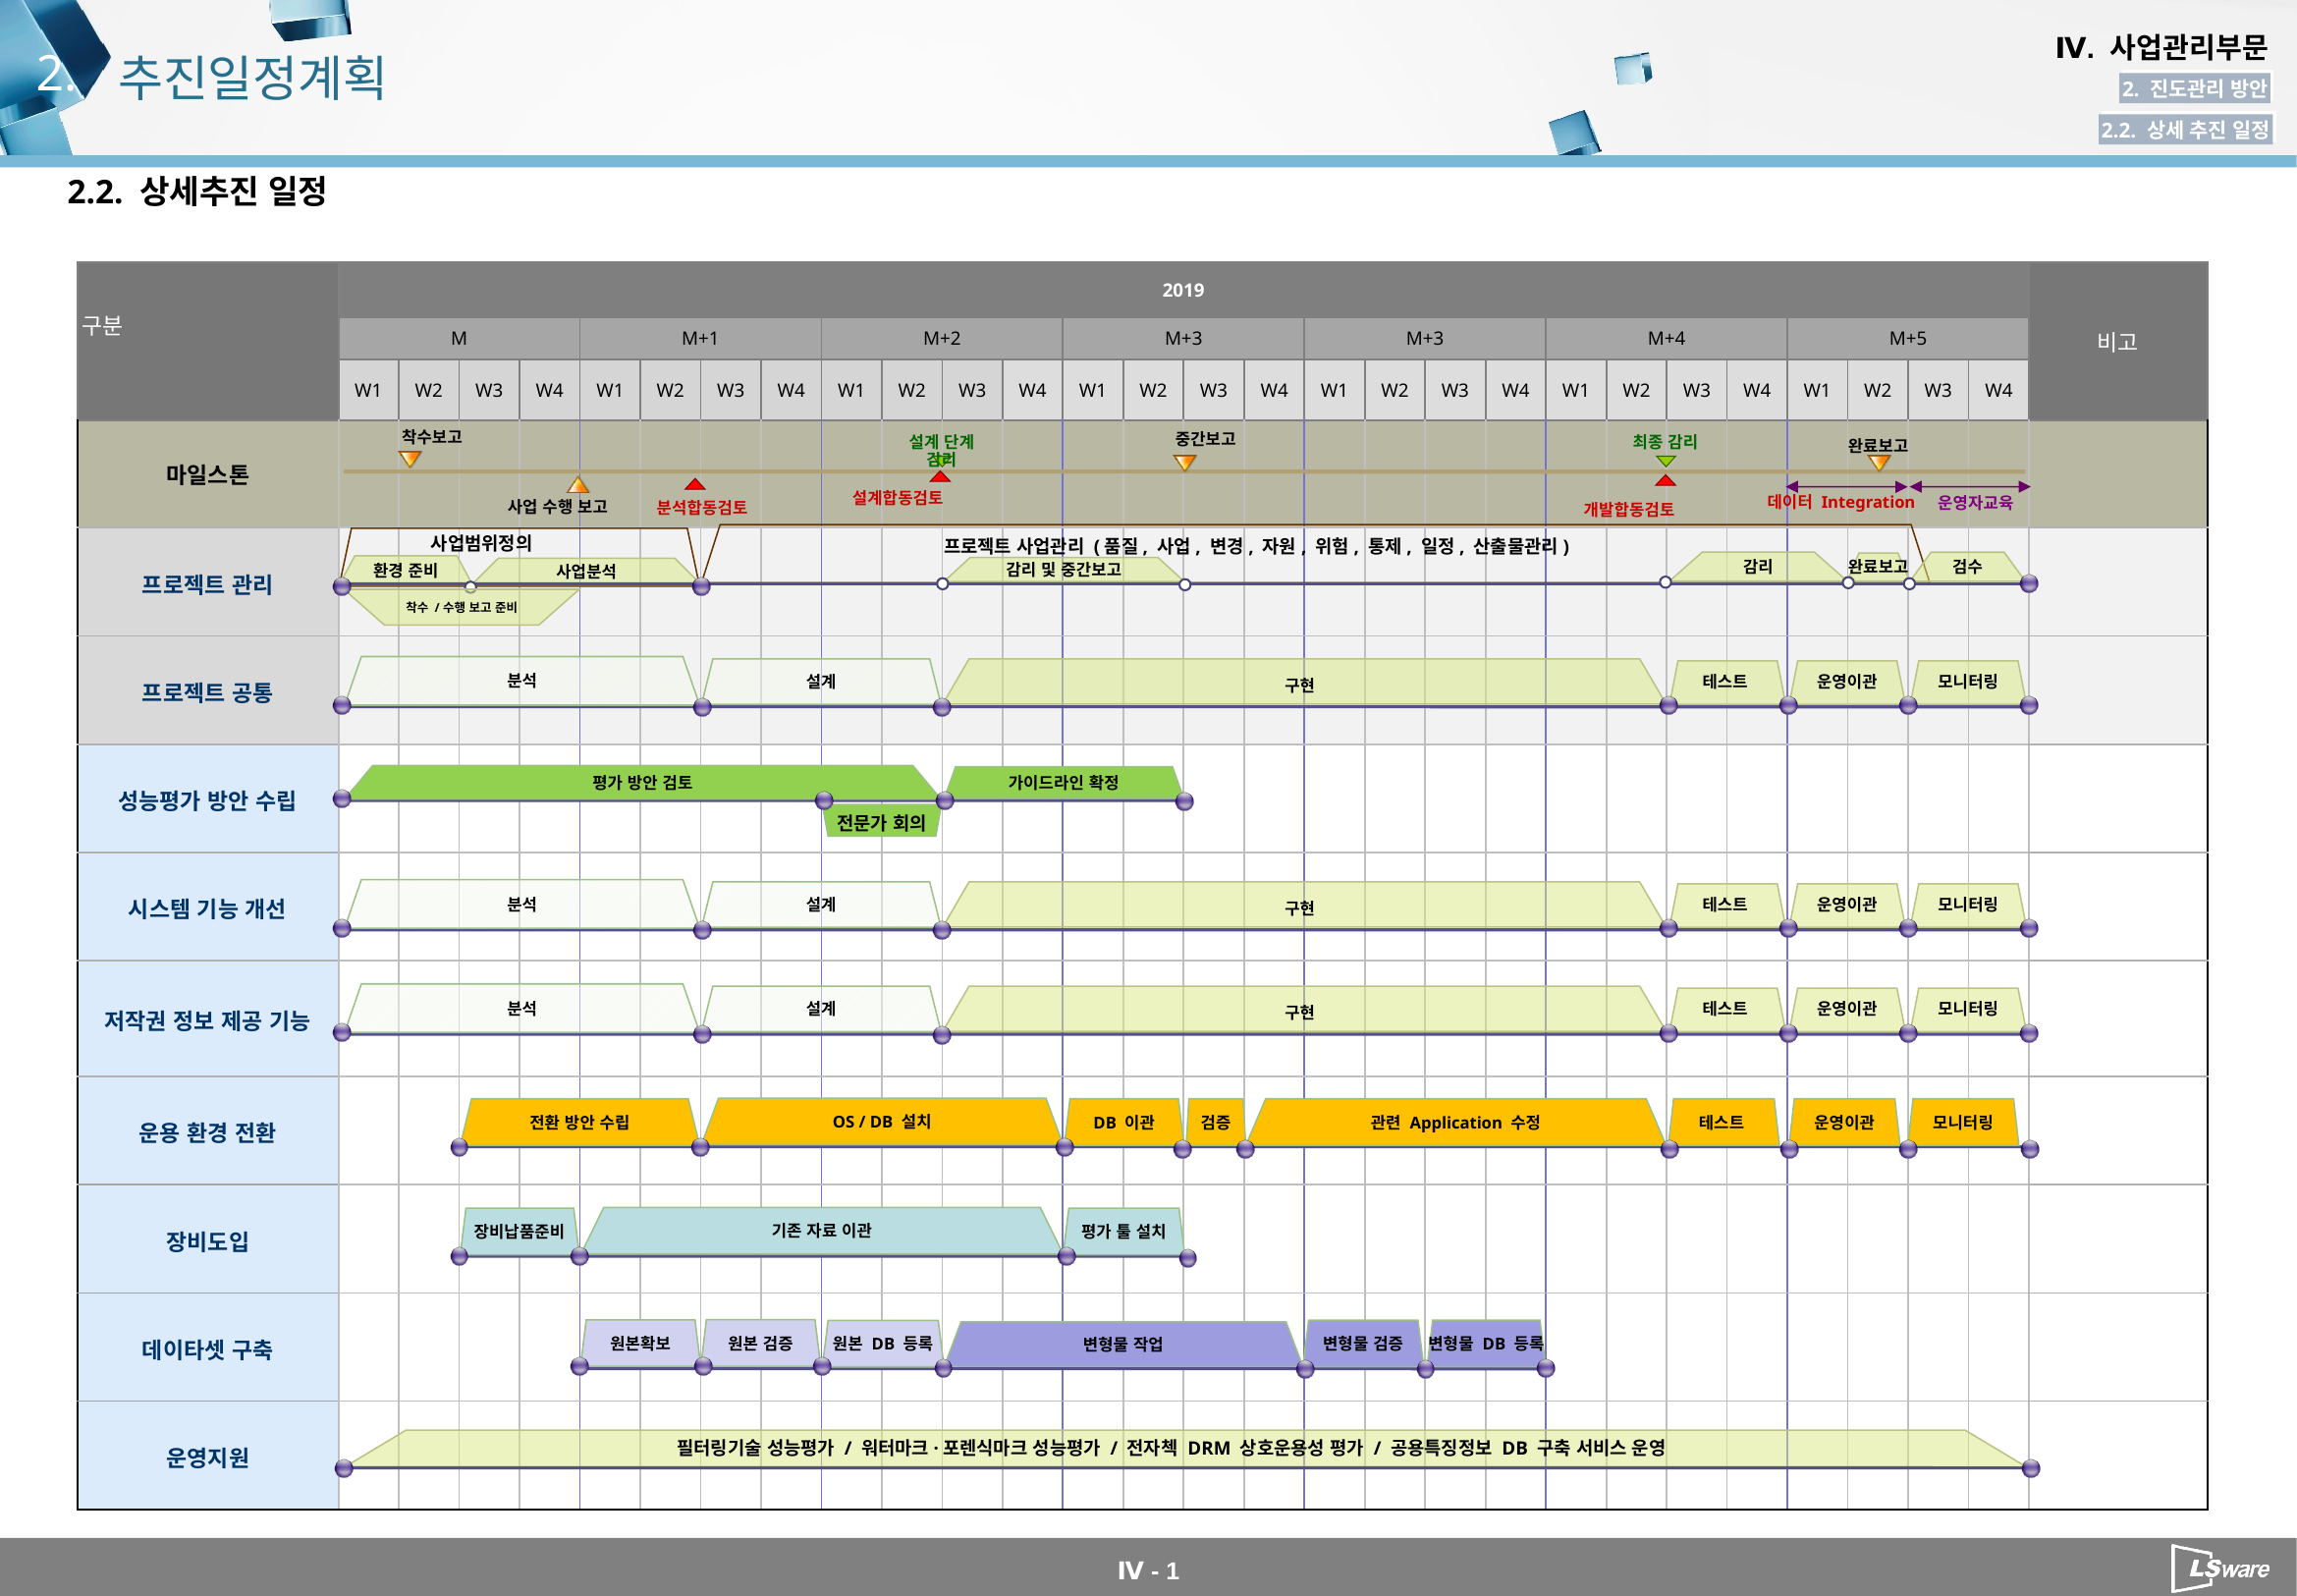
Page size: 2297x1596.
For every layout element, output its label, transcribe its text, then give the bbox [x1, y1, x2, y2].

text_box 설계 [703, 658, 940, 705]
text_box 구현 [1285, 898, 1316, 918]
picture [1415, 1359, 1435, 1379]
picture [398, 451, 423, 468]
text_box [354, 1430, 2021, 1467]
picture [1659, 695, 1678, 715]
text_box [1842, 577, 1854, 588]
text_box 사업분석 [474, 558, 693, 583]
picture [566, 475, 591, 493]
text_box 감리 및 중간보고 [947, 557, 1182, 582]
text_box 평가 툴 설치 [1064, 1208, 1184, 1255]
text_box 모니터링 [1908, 1098, 2019, 1146]
text_box DB 이관 [1065, 1098, 1183, 1146]
picture [1779, 1139, 1799, 1159]
text_box 운영이관 [1789, 1098, 1900, 1146]
text_box 변형물 작업 [947, 1321, 1300, 1367]
picture [1173, 1139, 1192, 1159]
text_box 사업 수행 보고 [488, 491, 628, 524]
text_box 원본확보 [581, 1319, 700, 1367]
text_box 변형물 DB 등록 [1428, 1320, 1545, 1367]
text_box 분석 [348, 656, 697, 705]
picture [692, 1024, 712, 1044]
picture [1055, 1137, 1074, 1157]
picture [449, 1137, 468, 1157]
text_box OS / DB 설치 [704, 1098, 1061, 1145]
text_box 검증 [1186, 1098, 1246, 1146]
text_box 평가 방안 검토 [352, 765, 935, 799]
text_box 설계합동검토 [824, 480, 958, 516]
text_box 운영이관 [1790, 883, 1904, 928]
text_box 기존 자료 이관 [584, 1207, 1060, 1254]
picture [2019, 918, 2039, 938]
picture [692, 920, 712, 940]
picture [812, 1356, 832, 1376]
text_box [703, 524, 1924, 583]
text_box 장비납품준비 [461, 1208, 578, 1255]
picture [1778, 918, 1798, 938]
text_box 관련 Application 수정 [1248, 1098, 1664, 1146]
picture [935, 791, 955, 810]
text_box 필터링기술 성능평가 / 워터마크·포렌식마크 성능평가 / 전자첵 DRM 상호운용성 평가 / 공용특징정보 DB 구축 서비스 운영 [677, 1436, 1667, 1458]
text_box [465, 581, 476, 589]
picture [2019, 695, 2039, 715]
picture [932, 920, 952, 940]
picture [932, 697, 952, 717]
picture [1536, 1358, 1556, 1378]
text_box 테스트 [1670, 883, 1784, 928]
text_box 최종 감리 [1603, 426, 1728, 460]
text_box [937, 578, 949, 590]
picture [0, 0, 2297, 155]
text_box 설계 [703, 986, 940, 1032]
text_box 데이터 Integration [1753, 491, 1916, 512]
text_box [946, 986, 1662, 1032]
picture [332, 577, 352, 596]
picture [1898, 1023, 1918, 1043]
text_box 테스트 [1670, 660, 1784, 705]
text_box 착수 /수행 보고 준비 [352, 589, 579, 626]
picture [693, 1356, 713, 1376]
text_box 분석합동검토 [633, 490, 763, 525]
text_box 분석 [348, 879, 697, 929]
text_box 테스트 [1670, 988, 1784, 1032]
text_box [1178, 578, 1191, 591]
text_box 2. 진도관리 방안 [2119, 73, 2270, 104]
picture [1660, 1139, 1679, 1159]
picture [334, 1458, 354, 1478]
text_box 추진일정계획 [103, 10, 1283, 145]
text_box 전문가 회의 [837, 811, 933, 835]
text_box 구현 [1285, 1002, 1316, 1022]
text_box 운영이관 [1790, 660, 1904, 705]
picture [1867, 455, 1892, 472]
text_box 감리 [1671, 552, 1844, 581]
text_box [947, 881, 1662, 927]
text_box 원본 검증 [701, 1319, 820, 1367]
text_box 구현 [1285, 675, 1316, 695]
text_box 변형물 검증 [1303, 1320, 1423, 1367]
text_box 설계 [703, 881, 940, 928]
picture [933, 1358, 953, 1378]
picture [1659, 1023, 1678, 1043]
text_box 설계 단계 감리 [879, 426, 1005, 477]
picture [932, 1025, 952, 1045]
picture [570, 1356, 589, 1376]
text_box 모니터링 [1911, 660, 2025, 705]
picture [2019, 574, 2039, 593]
picture [1898, 918, 1918, 938]
picture [570, 1246, 589, 1266]
text_box 모니터링 [1911, 988, 2025, 1032]
text_box [1660, 577, 1671, 588]
text_box 2. [1, 30, 112, 111]
picture [1295, 1359, 1315, 1379]
text_box 가이드라인 확정 [947, 766, 1181, 798]
picture [1056, 1246, 1075, 1266]
text_box 검수 [1911, 552, 2020, 581]
picture [1659, 918, 1678, 938]
text_box 분석 [348, 983, 697, 1033]
text_box 운영자교육 [1925, 495, 2026, 514]
picture [2171, 1544, 2270, 1593]
text_box [684, 478, 705, 490]
text_box [946, 658, 1662, 704]
picture [332, 918, 352, 938]
text_box 사업범위정의 [431, 531, 533, 554]
text_box [1655, 474, 1676, 486]
picture [1778, 1023, 1798, 1043]
picture [692, 697, 712, 717]
text_box [1785, 480, 1908, 493]
picture [1235, 1139, 1255, 1159]
text_box 중간보고 [1144, 423, 1268, 457]
text_box 테스트 [1668, 1098, 1779, 1146]
picture [332, 695, 352, 715]
text_box 착수보고 [381, 421, 483, 455]
picture [1177, 1248, 1197, 1268]
picture [332, 1022, 352, 1042]
picture [449, 1246, 468, 1266]
picture [1173, 455, 1198, 472]
text_box 2.2. 상세 추진 일정 [2099, 114, 2273, 145]
picture [332, 789, 352, 808]
text_box [1903, 578, 1916, 590]
text_box 모니터링 [1912, 883, 2025, 928]
picture [1898, 1139, 1918, 1159]
text_box 프로젝트 사업관리 (품질, 사업, 변경, 자원, 위험, 통제, 일정, 산출물관리) [943, 534, 1569, 557]
text_box 완료보고 [1825, 430, 1932, 464]
text_box 완료보고 [1849, 553, 1908, 581]
text_box [823, 804, 941, 837]
picture [1898, 695, 1918, 715]
picture [1778, 695, 1798, 715]
text_box 개발합동검토 [1534, 492, 1690, 527]
picture [2020, 1139, 2040, 1159]
text_box [341, 527, 698, 581]
text_box 원본 DB 등록 [823, 1320, 944, 1367]
text_box 환경 준비 [343, 555, 471, 583]
text_box 전환 방안 수립 [462, 1098, 698, 1146]
text_box 2.2. 상세추진 일정 [67, 178, 1040, 211]
picture [690, 1137, 710, 1157]
picture [1175, 792, 1194, 811]
text_box [1909, 480, 2032, 493]
picture [2021, 1458, 2041, 1478]
text_box [1660, 460, 1673, 468]
picture [691, 577, 711, 596]
text_box 운영이관 [1790, 988, 1904, 1032]
picture [2019, 1023, 2039, 1043]
picture [814, 791, 834, 810]
